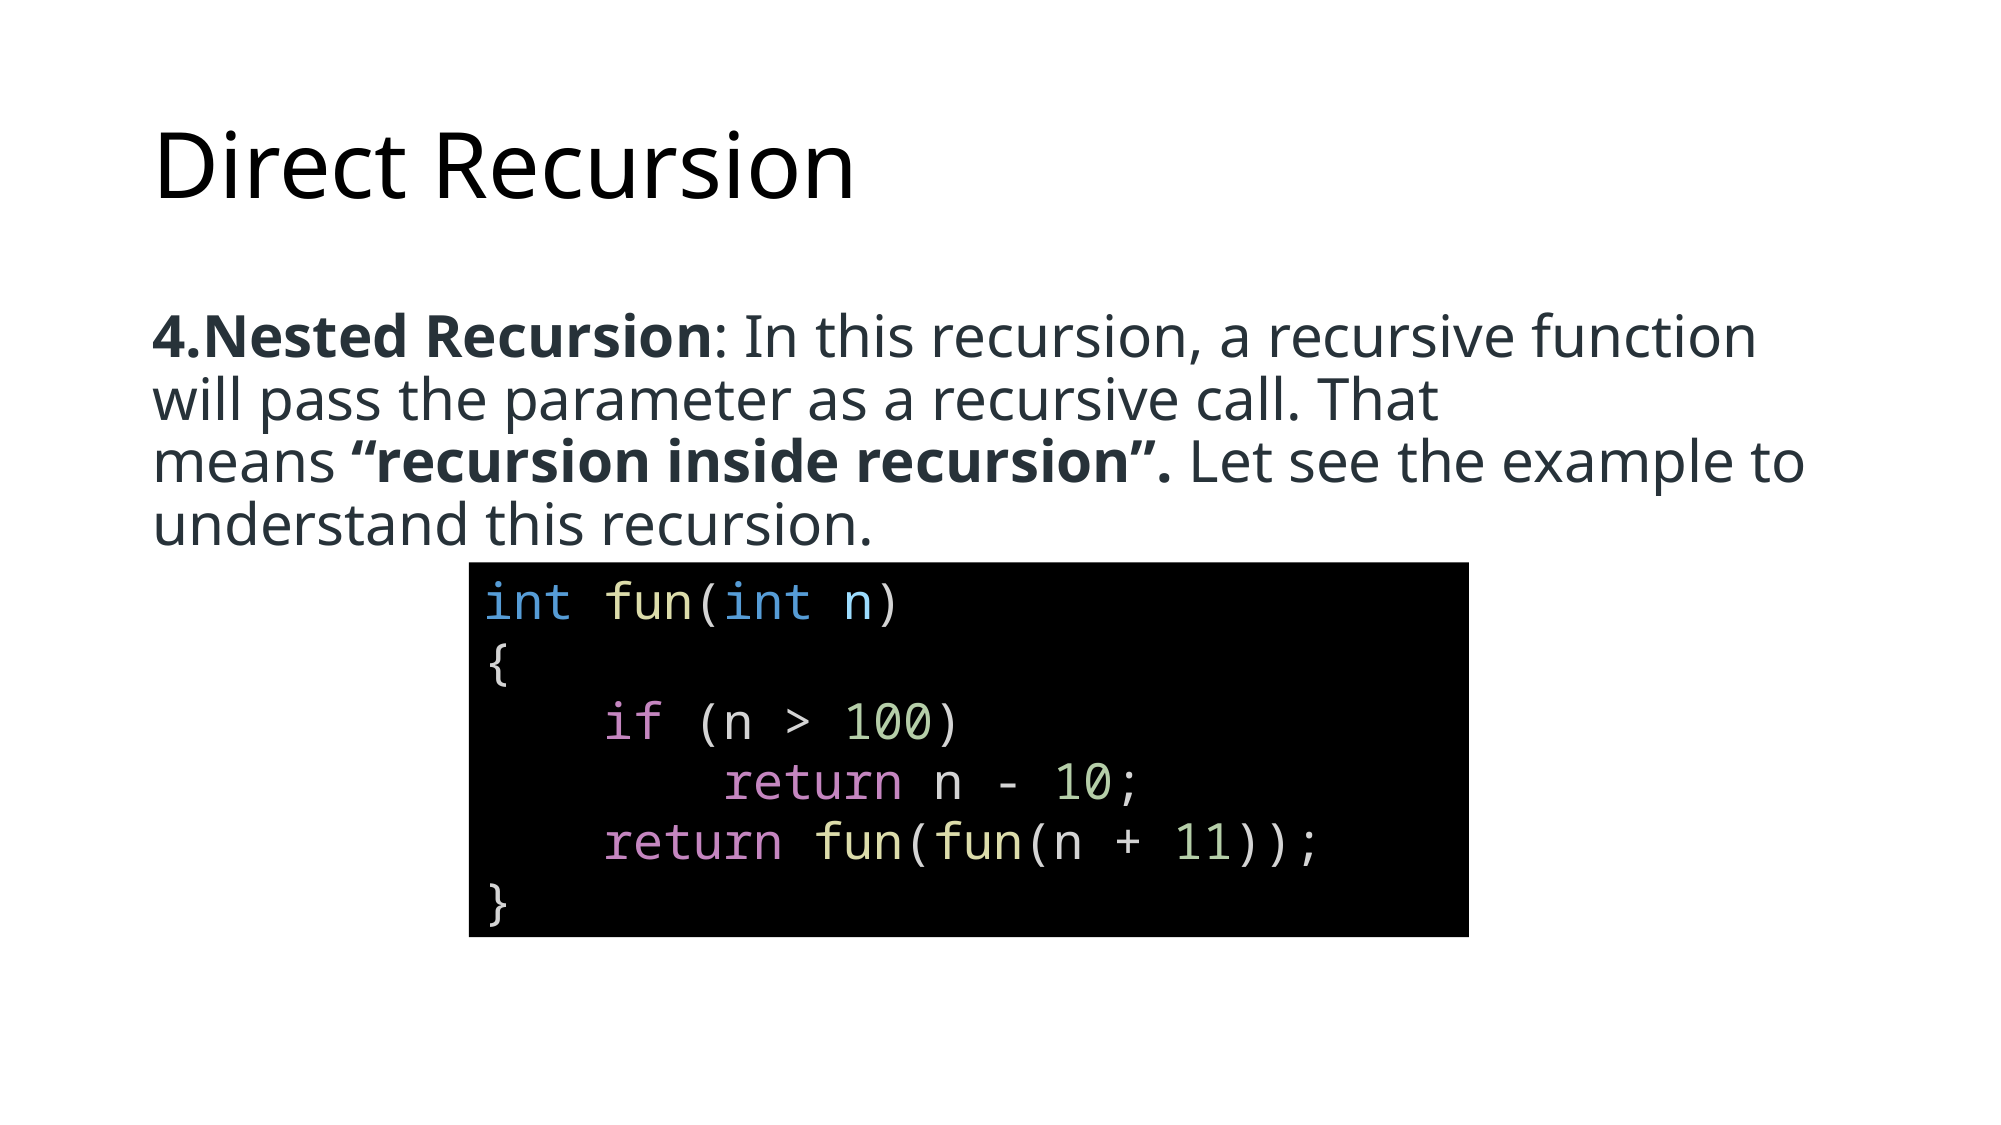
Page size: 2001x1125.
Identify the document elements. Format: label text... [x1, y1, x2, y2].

list 4.Nested Recursion: In this recursion, a recursive function will pass the parameter as a recursive call. That means “recursion inside recursion”. Let see the example to understand this recursion. [137, 299, 1863, 1014]
title Direct Recursion [137, 59, 1863, 278]
text_box int fun(int n) { if (n > 100) return n - 10; return fun(fun(n + 11)); } [468, 562, 1469, 938]
